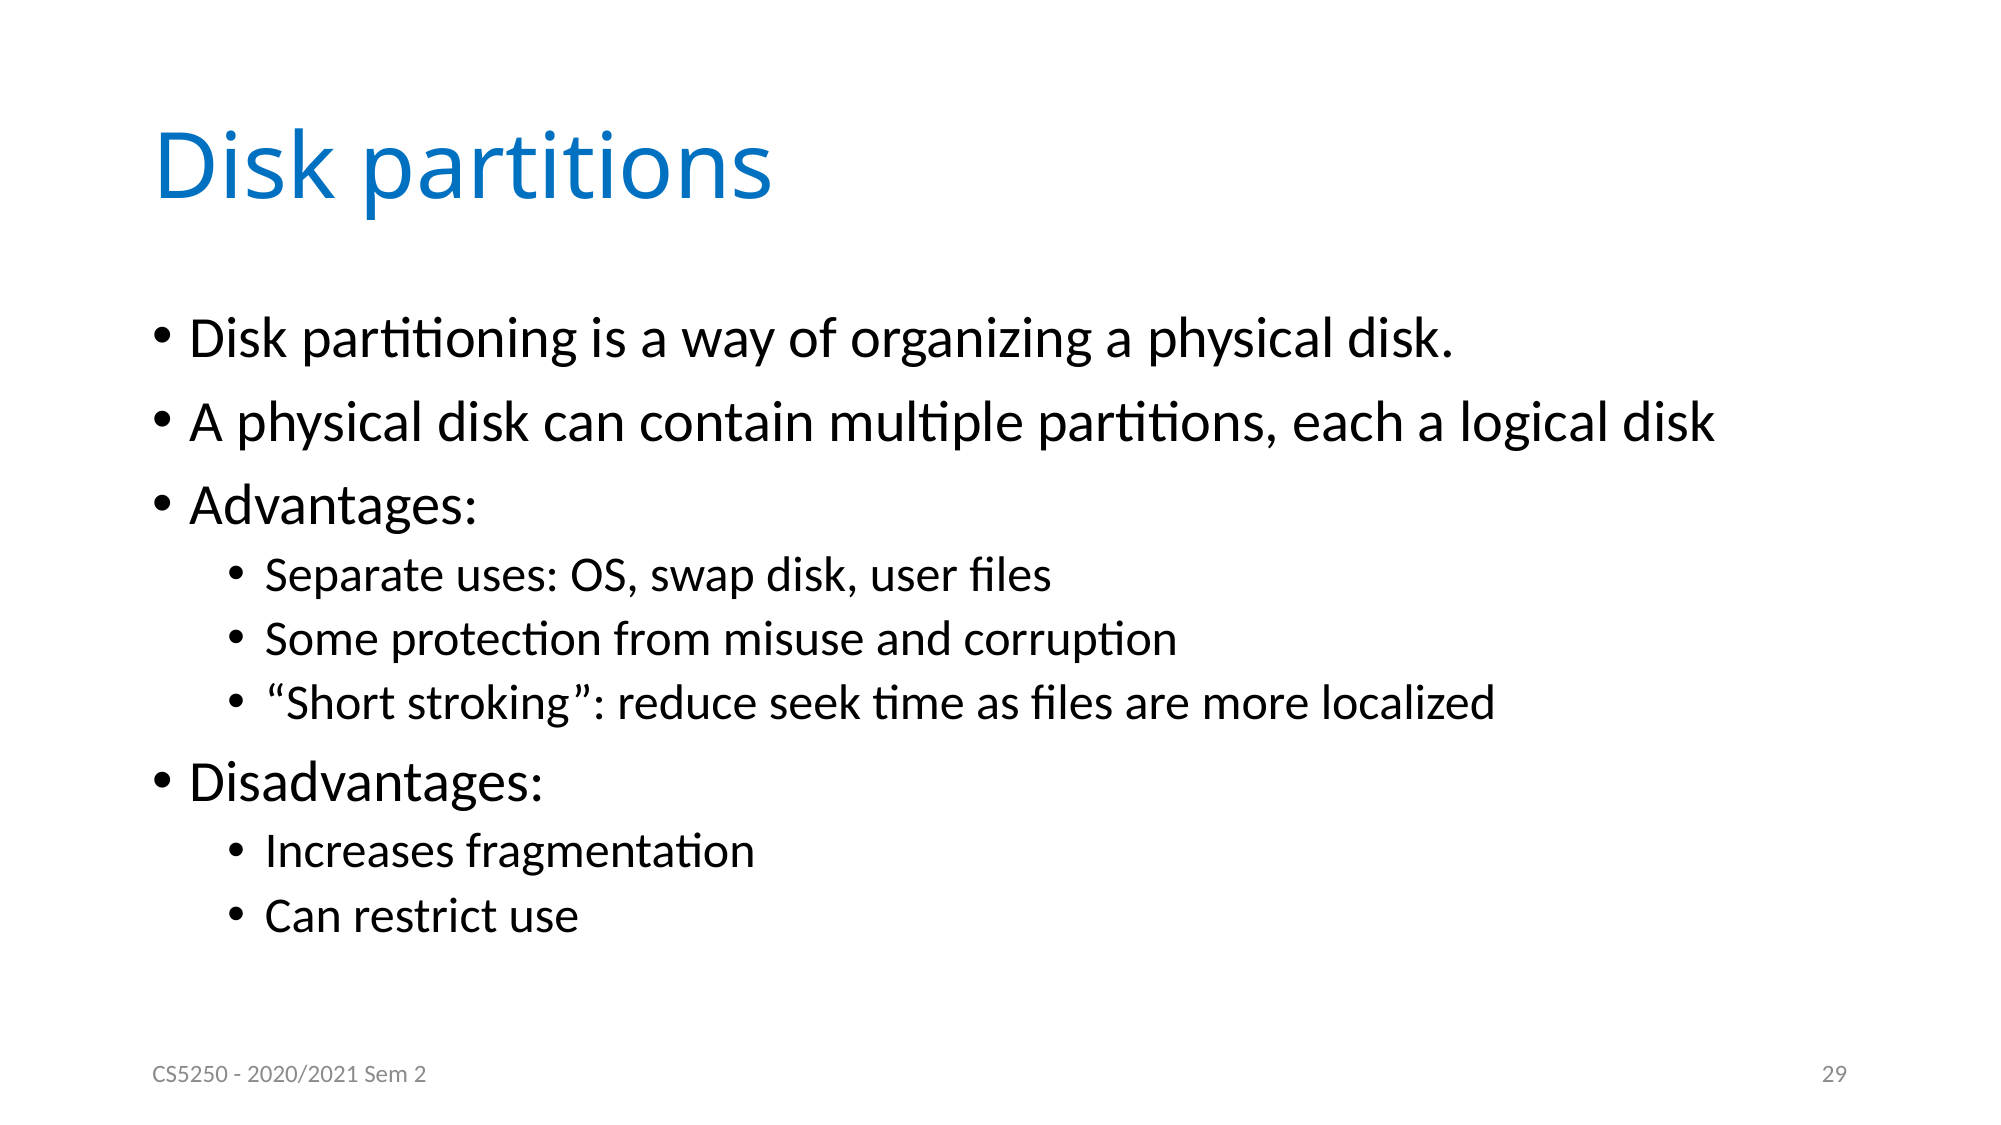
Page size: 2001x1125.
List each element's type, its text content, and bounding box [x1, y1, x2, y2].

slide_number CS5250 - 2020/2021 Sem 2 [137, 1042, 588, 1103]
slide_number 29 [1412, 1042, 1863, 1103]
list Disk partitioning is a way of organizing a physical disk. A physical disk can contain multiple partitions, each a logical disk Advantages: Separate uses: OS, swap disk, user files Some protection from misuse and corruption “Short stroking”: reduce seek time as files are more localized Disadvantages: Increases fragmentation Can restrict use [137, 299, 1863, 1014]
title Disk partitions [137, 59, 1863, 278]
